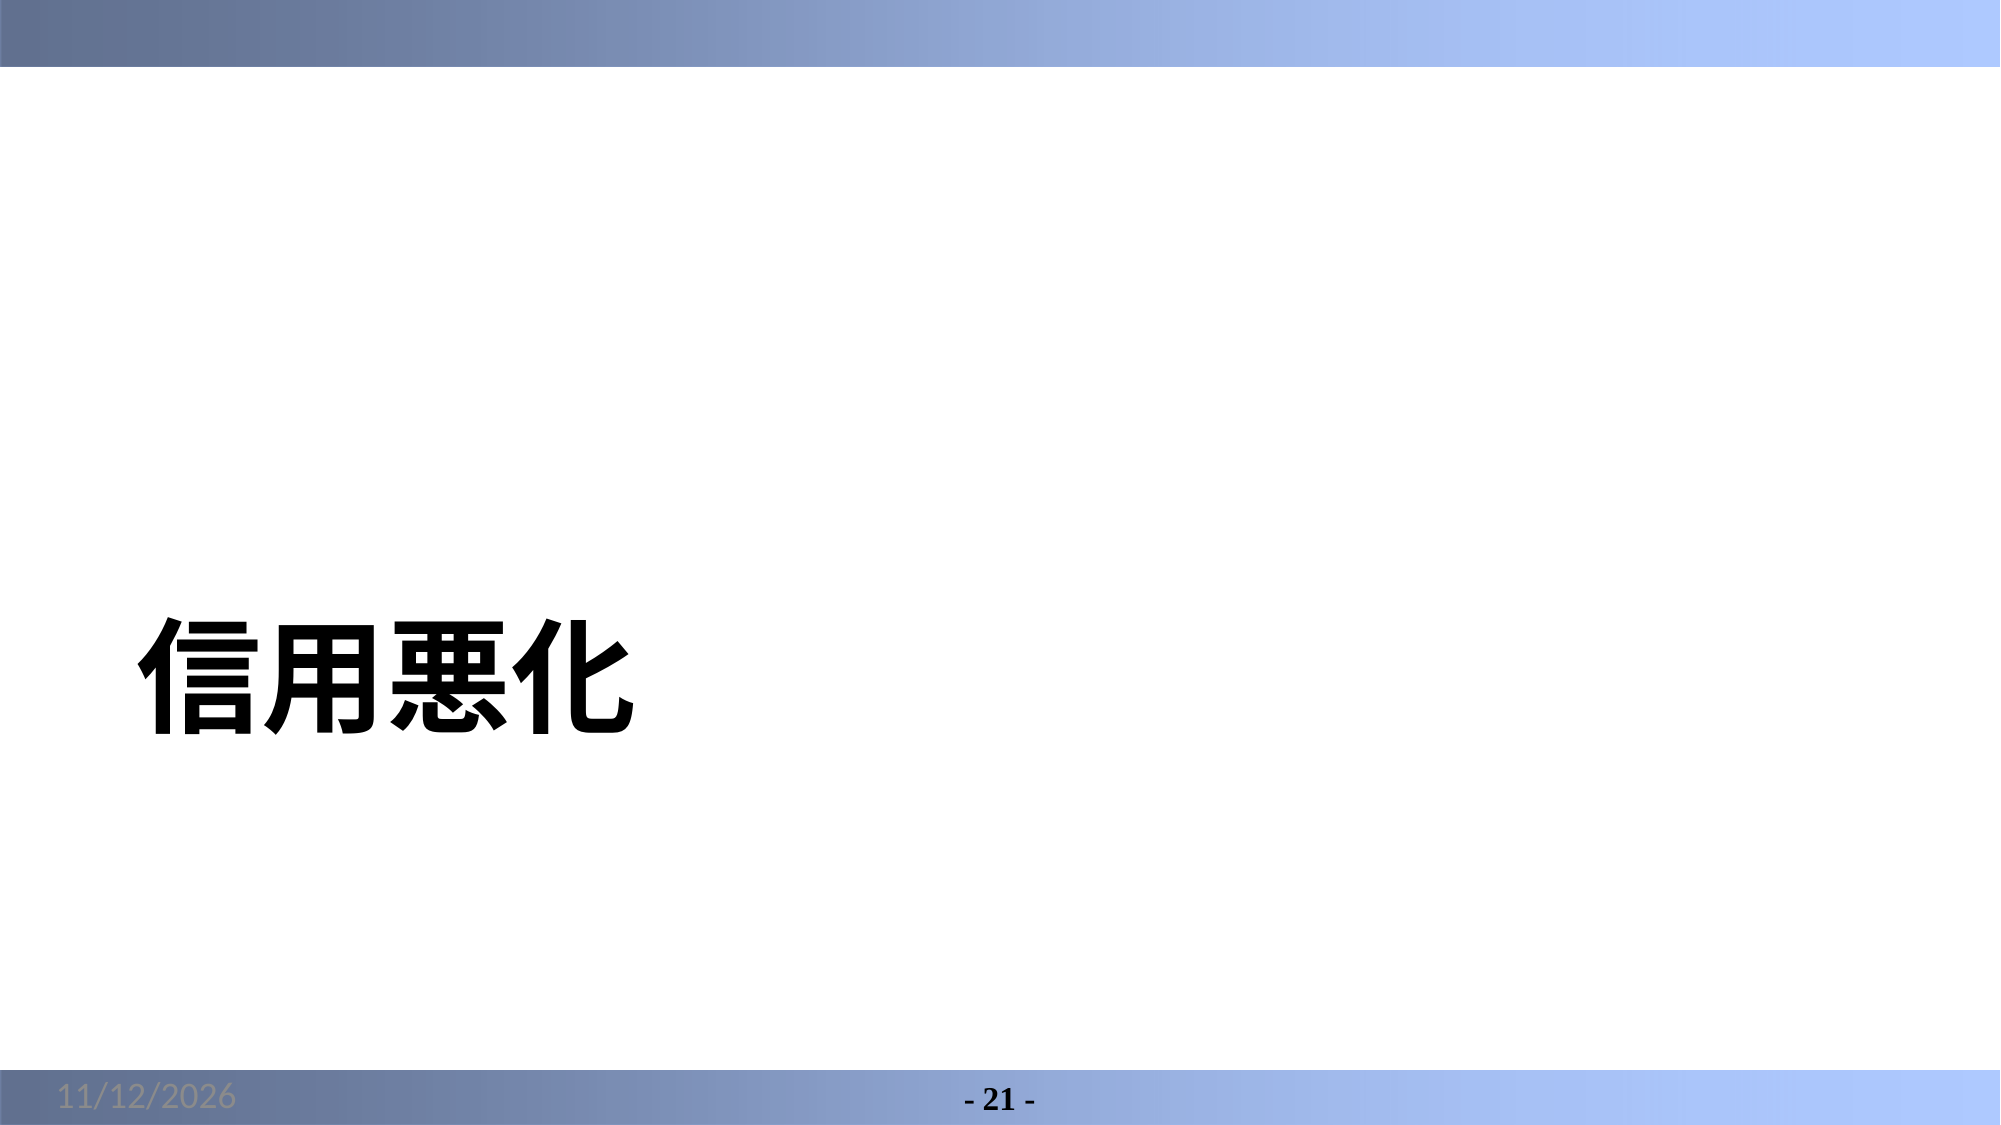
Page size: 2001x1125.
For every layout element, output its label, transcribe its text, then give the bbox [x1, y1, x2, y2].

slide_number - 21 - [934, 1078, 1063, 1117]
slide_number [55, 1071, 516, 1117]
title 信用悪化 [136, 596, 1862, 749]
